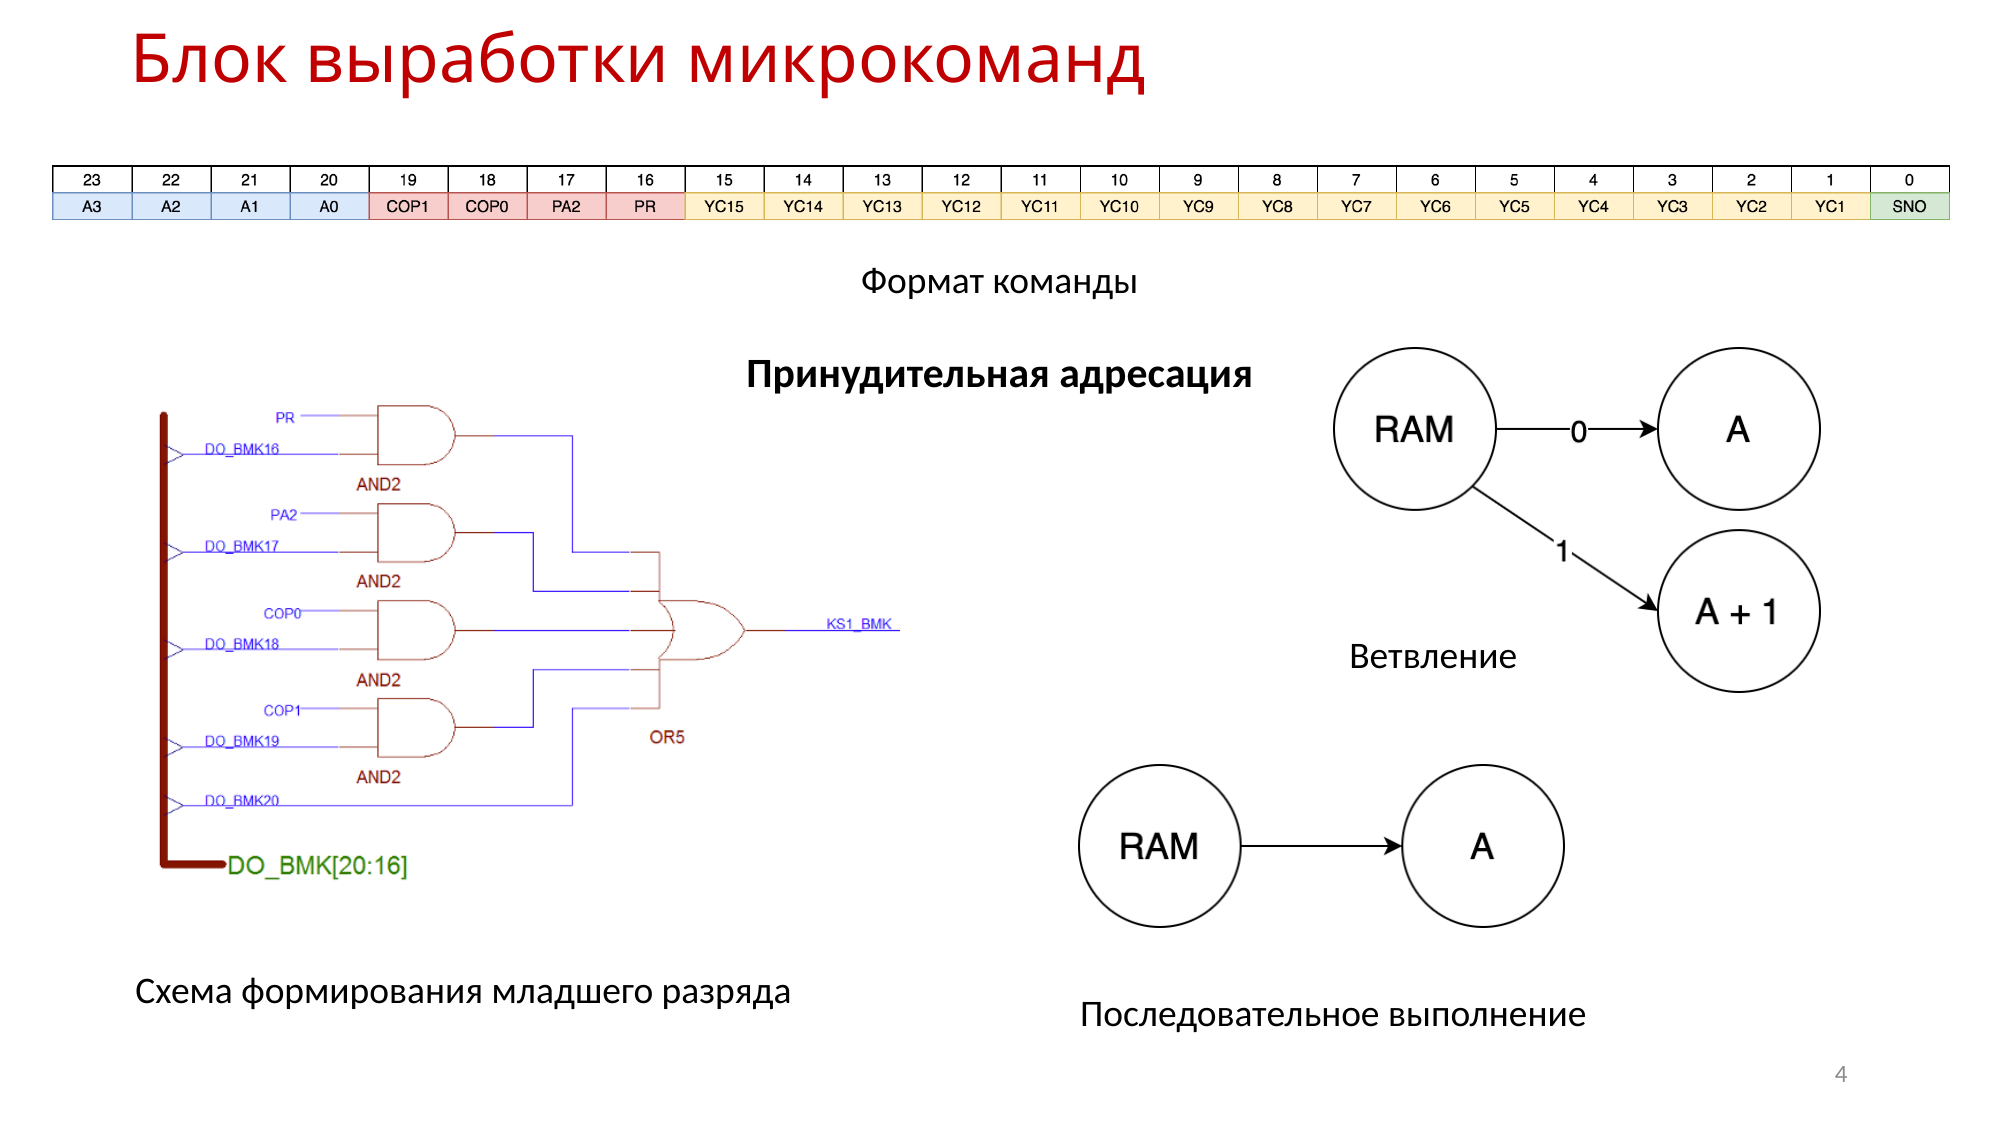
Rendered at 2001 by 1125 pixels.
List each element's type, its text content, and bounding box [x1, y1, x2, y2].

picture [52, 165, 1950, 220]
slide_number 4 [1412, 1042, 1863, 1103]
text_box Принудительная адресация [731, 337, 1269, 403]
text_box Последовательное выполнение [1065, 982, 1602, 1042]
picture [1333, 347, 1821, 693]
picture [115, 365, 900, 902]
text_box Формат команды [846, 248, 1154, 309]
picture [1078, 764, 1565, 928]
text_box Схема формирования младшего разряда [120, 958, 808, 1018]
title Блок выработки микрокоманд [115, 16, 1888, 105]
